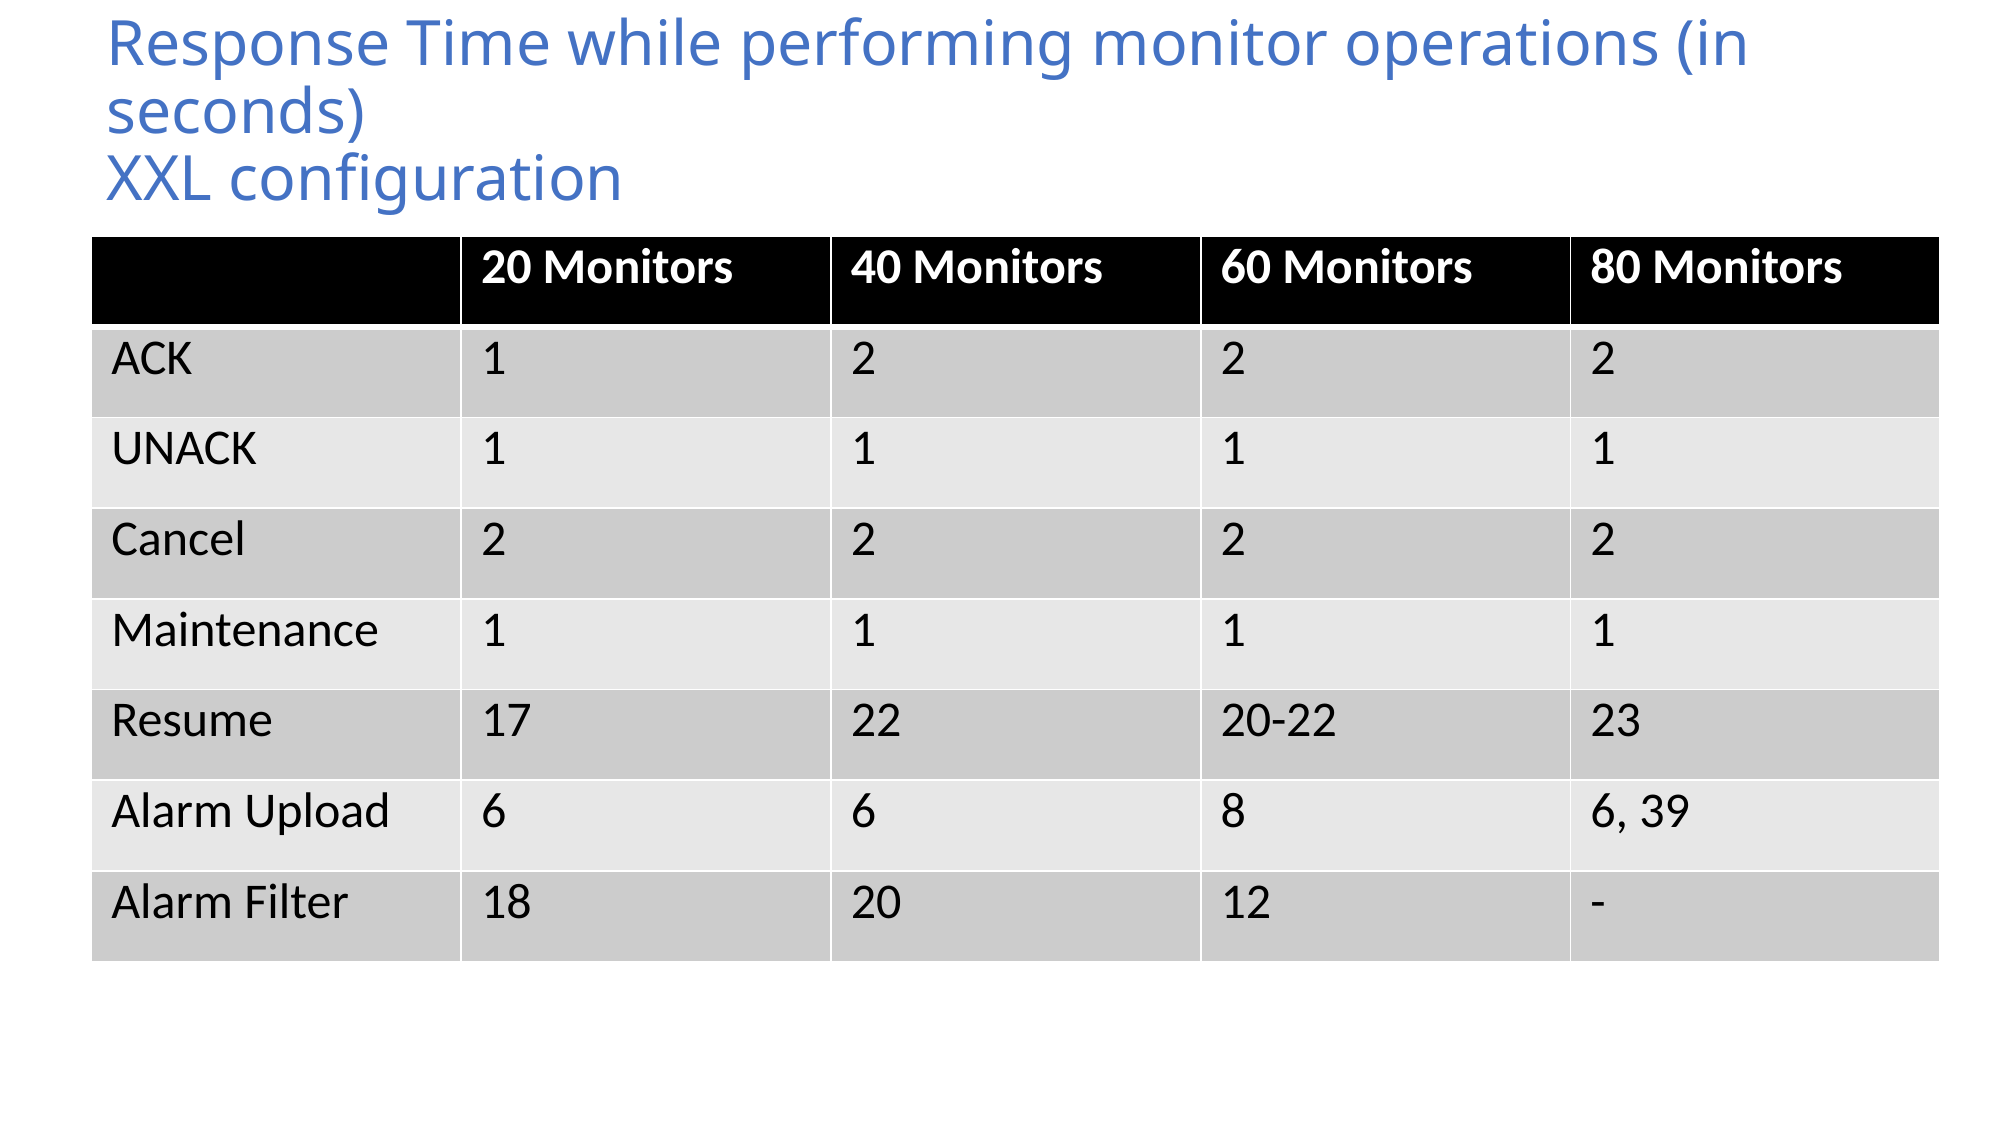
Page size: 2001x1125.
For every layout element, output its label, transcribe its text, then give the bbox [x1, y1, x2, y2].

table_cell 2 [832, 330, 1200, 417]
table_cell 2 [462, 509, 830, 598]
table_cell 1 [1571, 600, 1939, 689]
table_cell 1 [1571, 418, 1939, 507]
table_cell 1 [462, 600, 830, 689]
table_cell 6 [462, 781, 830, 870]
table_cell 12 [1202, 872, 1570, 961]
table_cell 2 [1202, 330, 1570, 417]
table_cell 2 [1202, 509, 1570, 598]
table_cell UNACK [92, 418, 460, 507]
table_cell 6, 39 [1571, 781, 1939, 870]
table_cell 1 [832, 600, 1200, 689]
table_cell Maintenance [92, 600, 460, 689]
table_cell Alarm Upload [92, 781, 460, 870]
table_cell 1 [462, 418, 830, 507]
table_cell 6 [832, 781, 1200, 870]
table_cell 8 [1202, 781, 1570, 870]
table_cell 20-22 [1202, 690, 1570, 779]
table_cell 1 [1202, 600, 1570, 689]
table_header 40 Monitors [832, 237, 1200, 324]
table_cell 23 [1571, 690, 1939, 779]
table_header 20 Monitors [462, 237, 830, 324]
table_cell 1 [462, 330, 830, 417]
table_header 80 Monitors [1571, 237, 1939, 324]
table_cell 1 [832, 418, 1200, 507]
table_cell 2 [1571, 509, 1939, 598]
table_cell Cancel [92, 509, 460, 598]
table_cell ACK [92, 330, 460, 417]
table_cell - [1571, 872, 1939, 961]
table_header 60 Monitors [1202, 237, 1570, 324]
table_cell 22 [832, 690, 1200, 779]
table_cell 17 [462, 690, 830, 779]
table_cell Alarm Filter [92, 872, 460, 961]
table_cell 20 [832, 872, 1200, 961]
table_cell Resume [92, 690, 460, 779]
table_cell 18 [462, 872, 830, 961]
table_cell 1 [1202, 418, 1570, 507]
table_cell 2 [832, 509, 1200, 598]
table_header [92, 237, 460, 324]
title Response Time while performing monitor operations (in seconds) XXL configuration [91, 79, 1909, 147]
table_cell 2 [1571, 330, 1939, 417]
